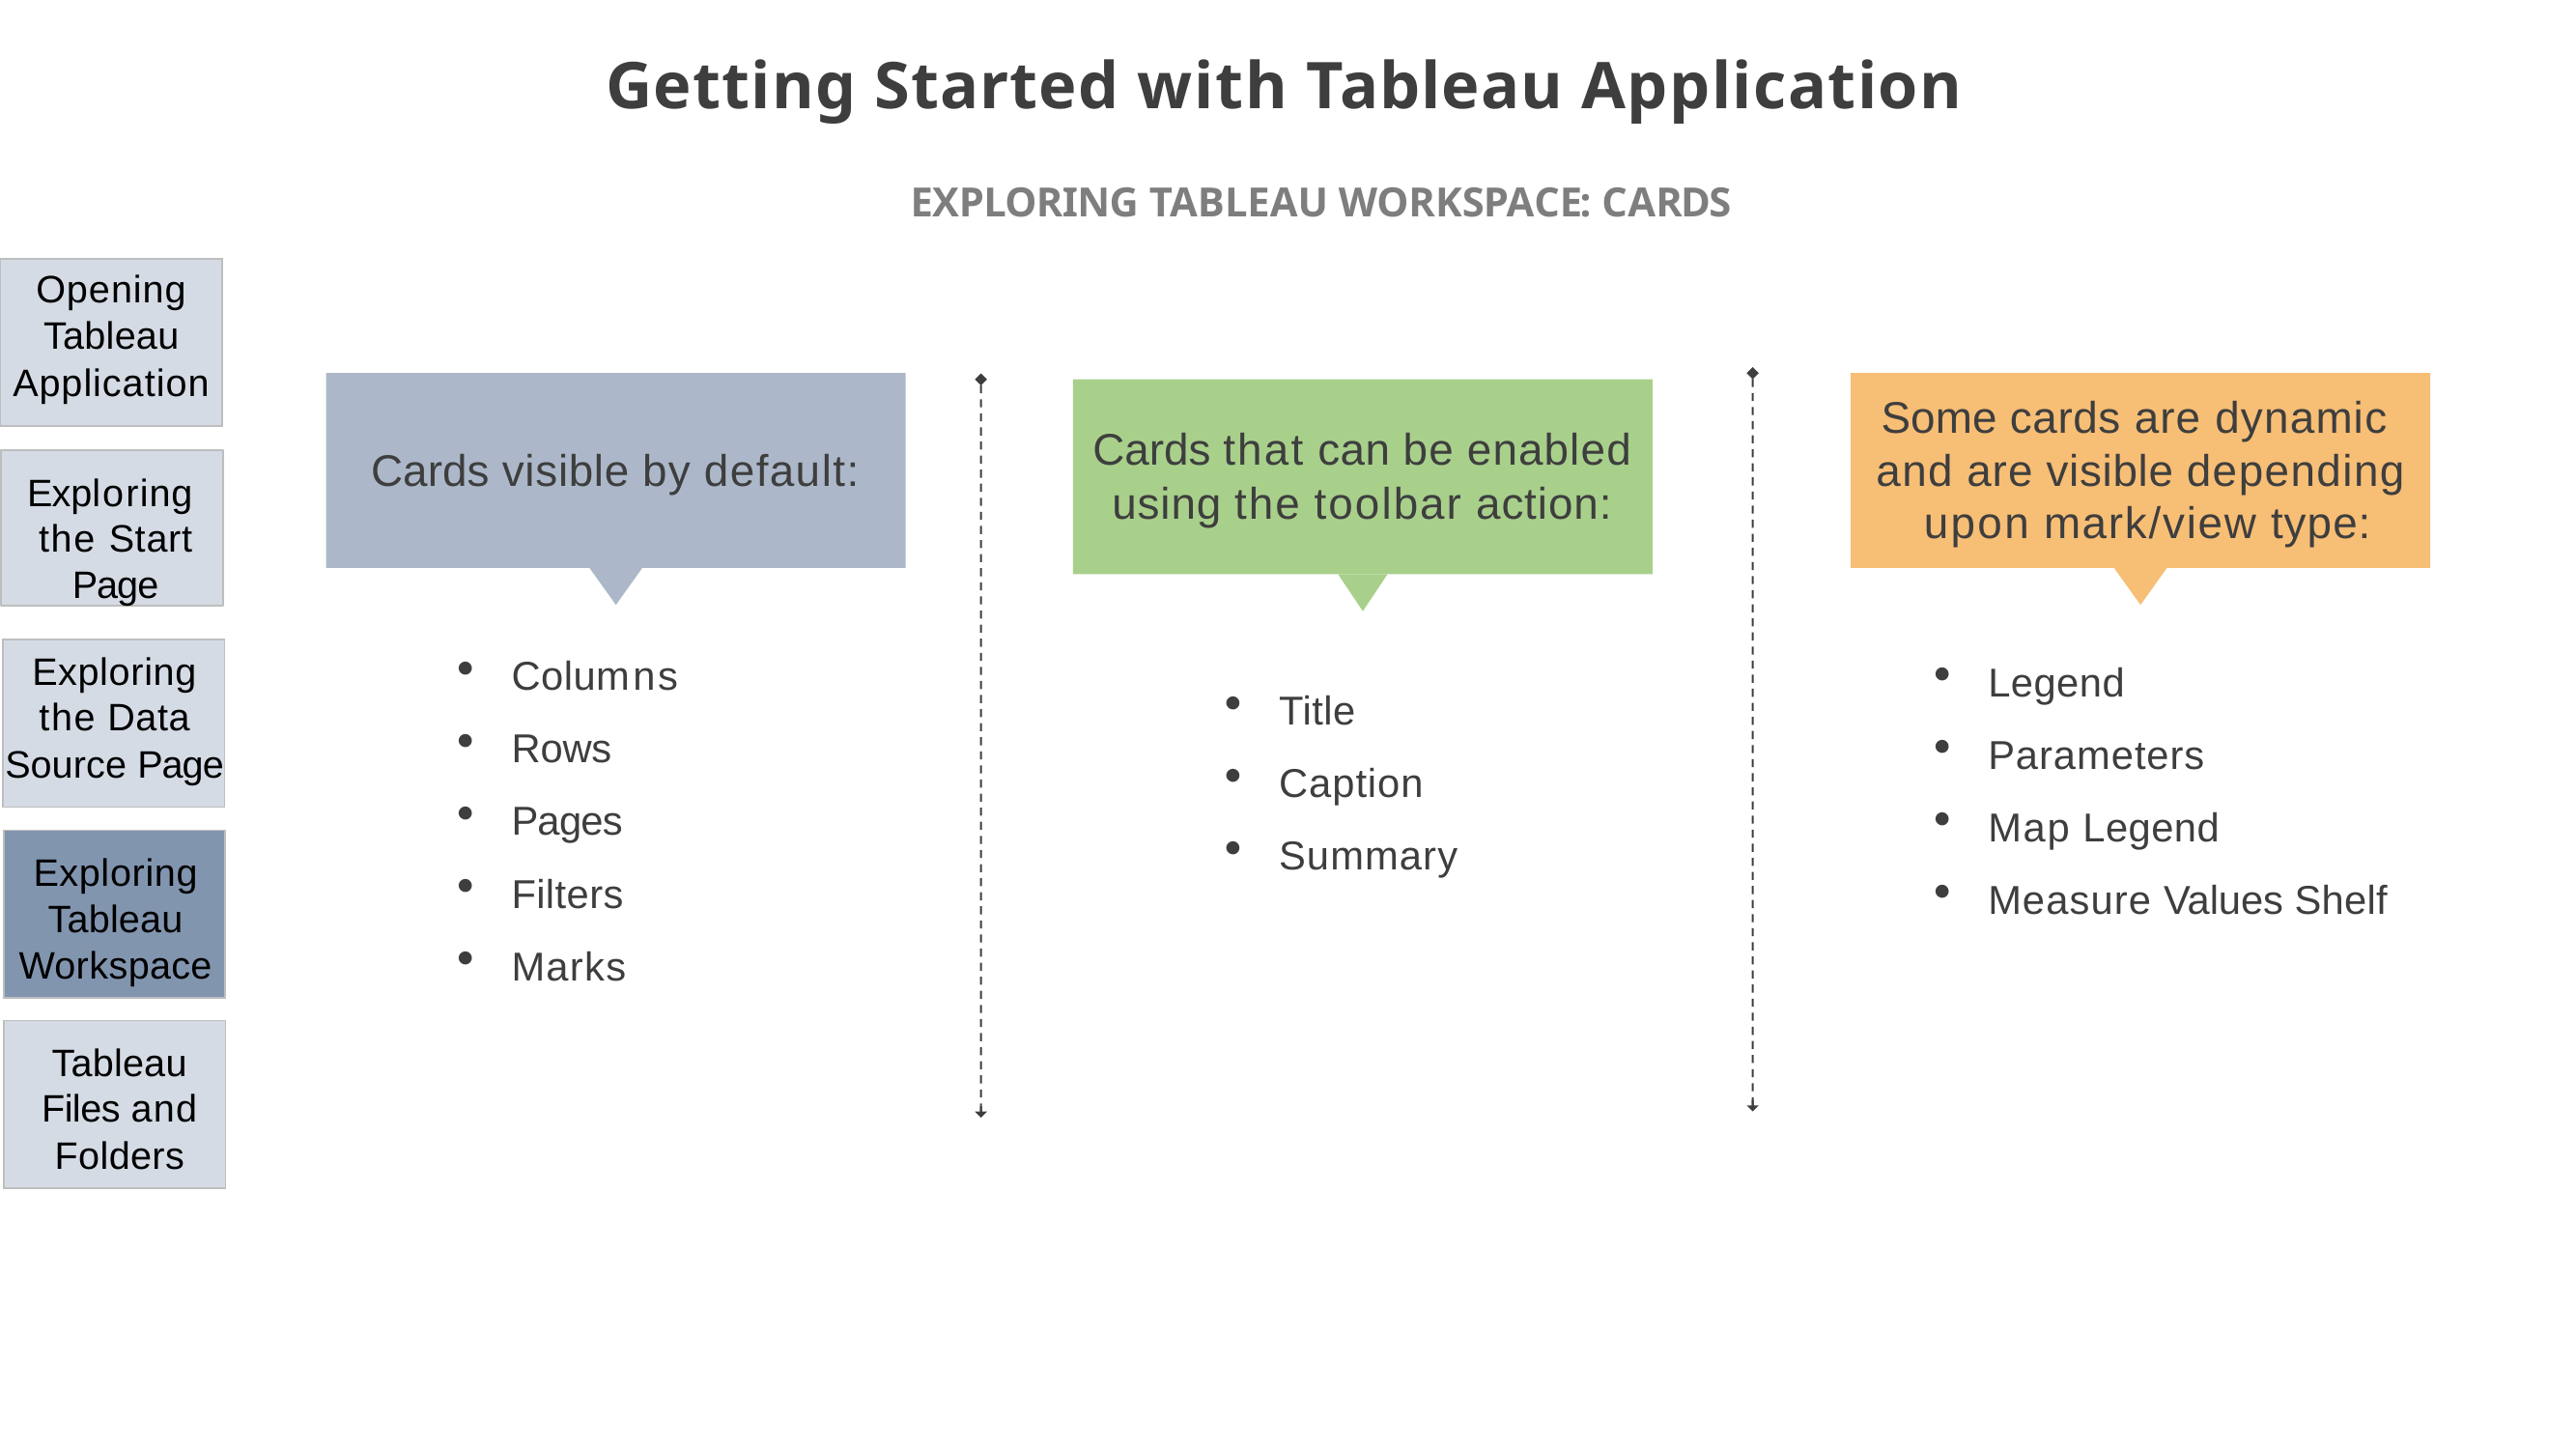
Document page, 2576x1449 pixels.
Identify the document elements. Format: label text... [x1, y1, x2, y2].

text_box [1746, 367, 1759, 387]
text_box Exploring the Start Page [1, 450, 223, 607]
table_cell the Data [4, 696, 224, 741]
table_cell Tableau [1, 313, 221, 359]
text_box [326, 373, 906, 606]
text_box [975, 1103, 987, 1119]
text_box Cards that can be enabled using the toolbar action: [1090, 419, 1635, 528]
text_box Some cards are dynamic and are visible depending upon mark/view type: [1873, 386, 2409, 549]
table_header Exploring [5, 831, 224, 896]
table_cell Application [1, 359, 221, 425]
text_box [1072, 379, 1653, 611]
table_cell Workspace [5, 942, 224, 997]
text_box [1746, 1096, 1759, 1112]
text_box Cards visible by default: [369, 440, 863, 496]
table_cell Tableau [5, 896, 224, 942]
text_box Legend Parameters Map Legend Measure Values Shelf [1931, 642, 2392, 923]
table_header Tableau [5, 1021, 225, 1087]
text_box [1851, 373, 2431, 606]
text_box EXPLORING TABLEAU WORKSPACE: CARDS [908, 174, 1769, 225]
table_cell Folders [5, 1132, 225, 1187]
table_cell Source Page [4, 741, 224, 807]
text_box Columns Rows Pages Filters Marks [455, 637, 680, 989]
text_box [975, 373, 987, 394]
table_header Exploring [4, 640, 224, 696]
title Getting Started with Tableau Application [604, 42, 1972, 287]
table_cell Files and [5, 1087, 225, 1132]
text_box Title Caption Summary [1222, 671, 1462, 879]
table_header Opening [1, 260, 221, 313]
